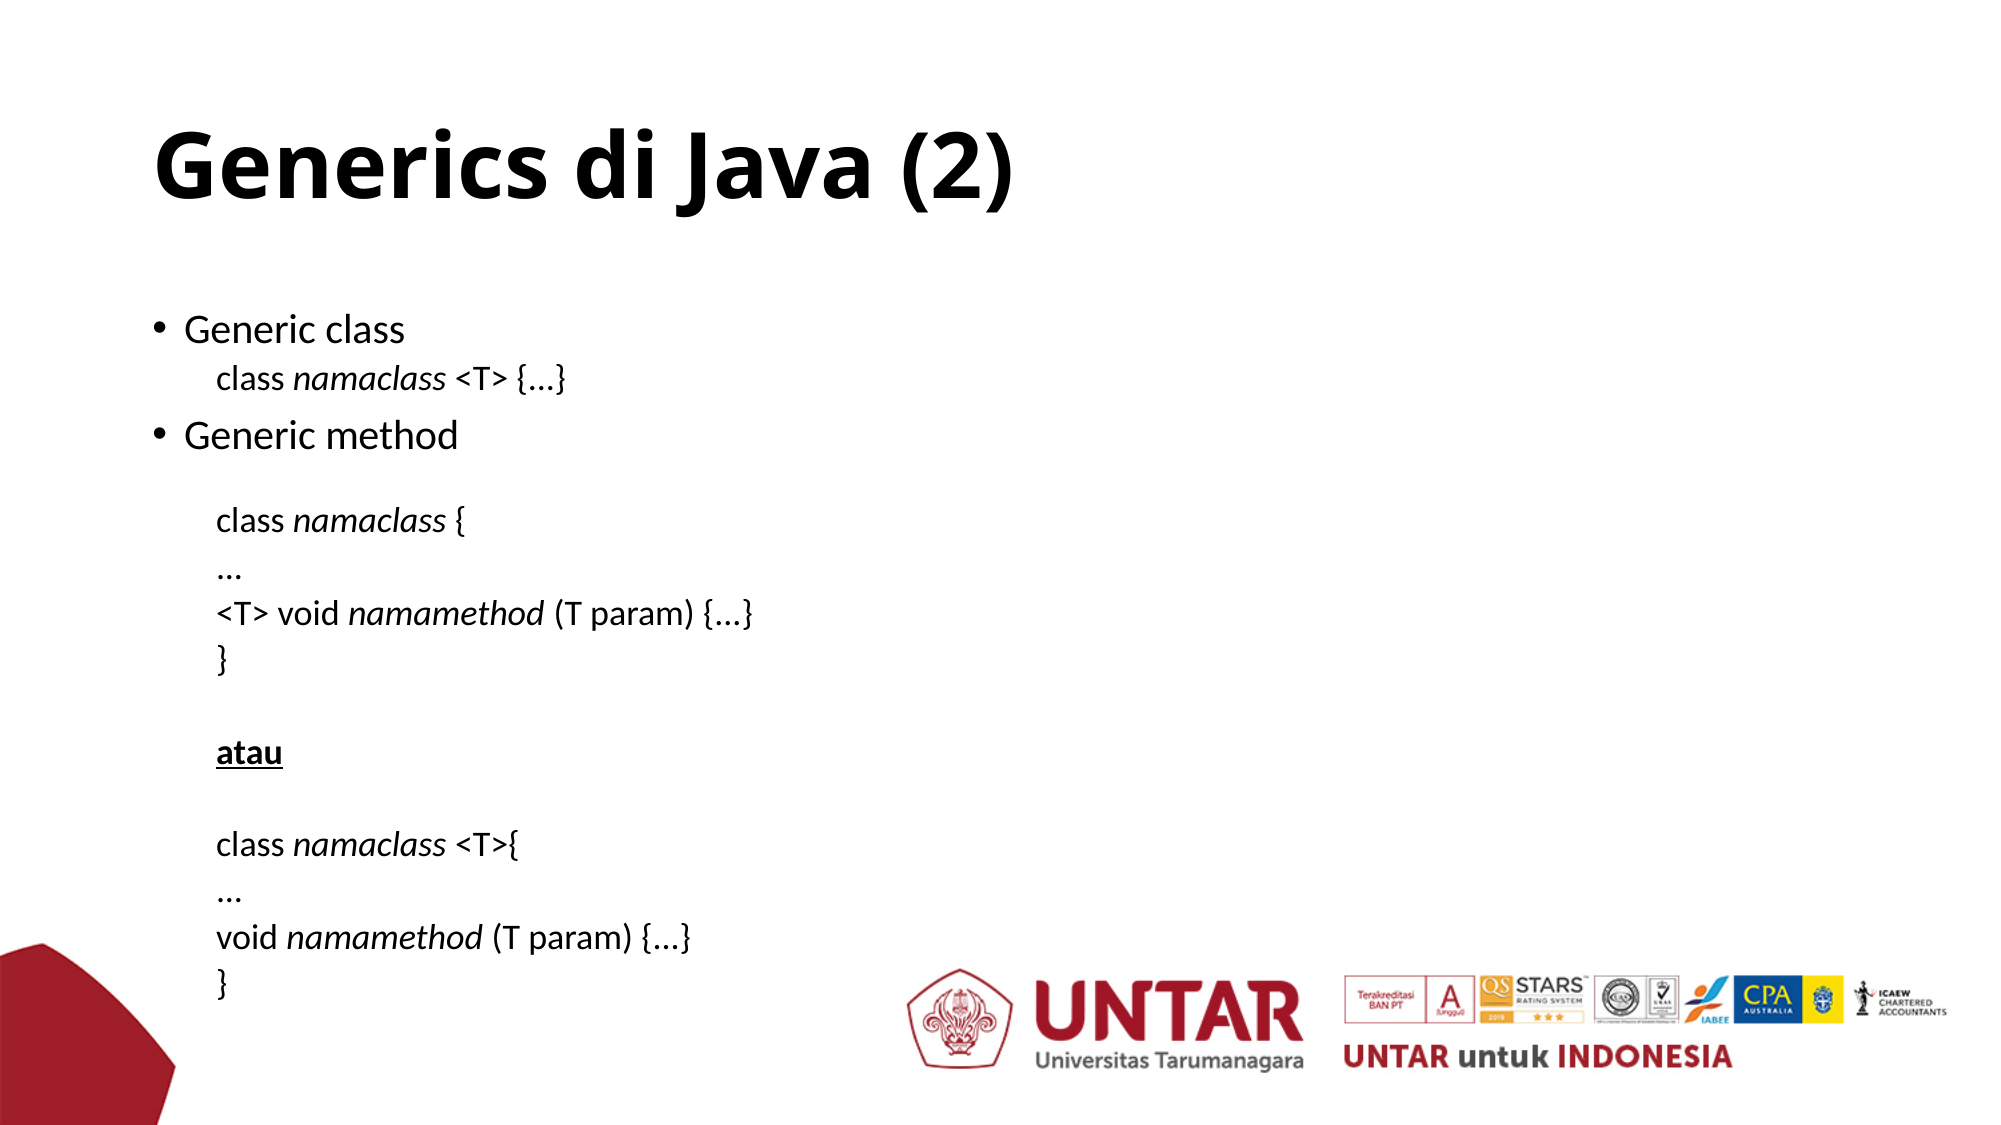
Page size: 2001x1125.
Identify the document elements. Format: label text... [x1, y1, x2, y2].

title Generics di Java (2) [137, 59, 1863, 278]
list Generic class class namaclass <T> {...} Generic method class namaclass { ... <T> void namamethod (T param) {...} } atau class namaclass <T>{ ... void namamethod (T param) {...} } [137, 299, 1863, 1014]
picture [0, 0, 2001, 1125]
